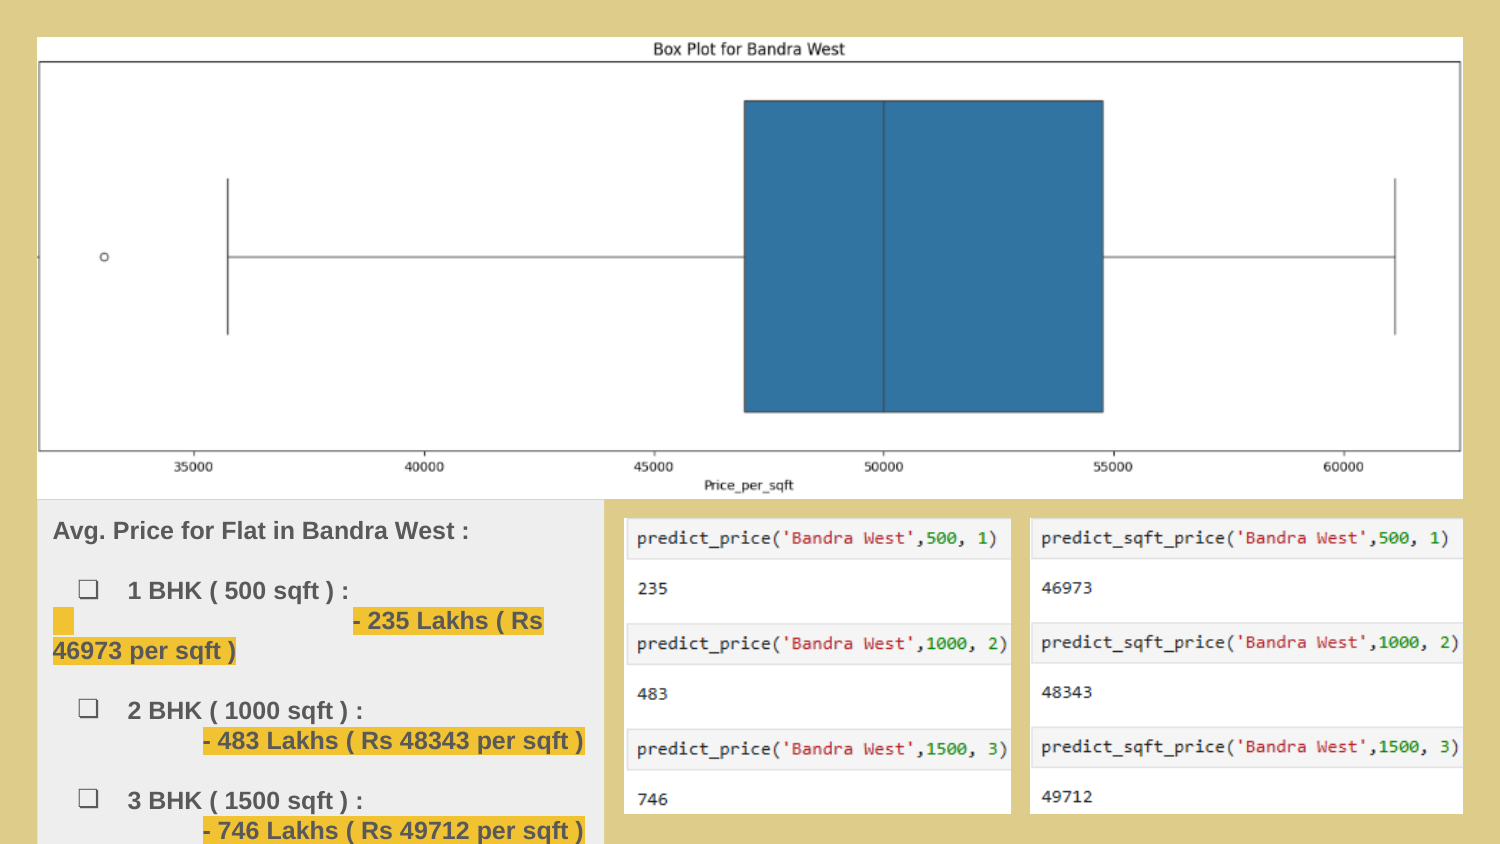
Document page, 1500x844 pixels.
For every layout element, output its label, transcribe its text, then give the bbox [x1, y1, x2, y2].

text_box Avg. Price for Flat in Bandra West : 1 BHK ( 500 sqft ) : - 235 Lakhs ( Rs 46973 per sqft ) 2 BHK ( 1000 sqft ) : - 483 Lakhs ( Rs 48343 per sqft ) 3 BHK ( 1500 sqft ) : - 746 Lakhs ( Rs 49712 per sqft ) [37, 507, 605, 844]
picture [37, 37, 1463, 499]
picture [1030, 518, 1463, 815]
picture [624, 518, 1011, 815]
